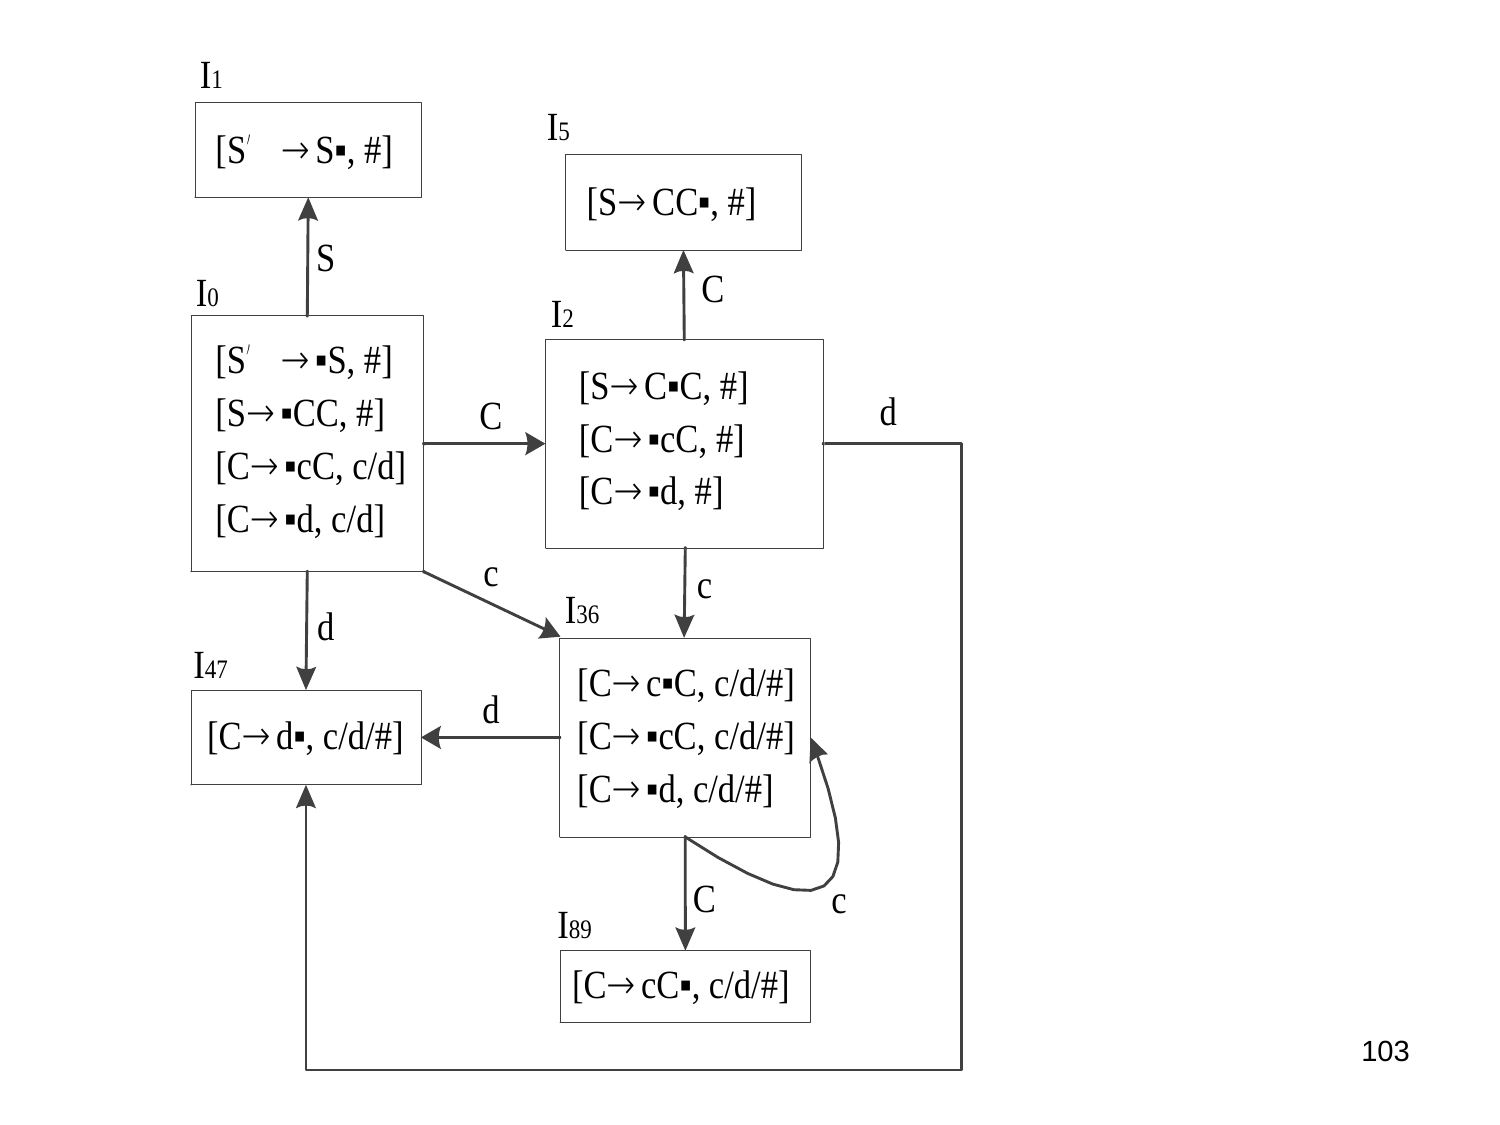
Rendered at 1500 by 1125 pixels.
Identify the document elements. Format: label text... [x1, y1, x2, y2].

slide_number 103 [1315, 1024, 1426, 1103]
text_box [162, 21, 1313, 1101]
